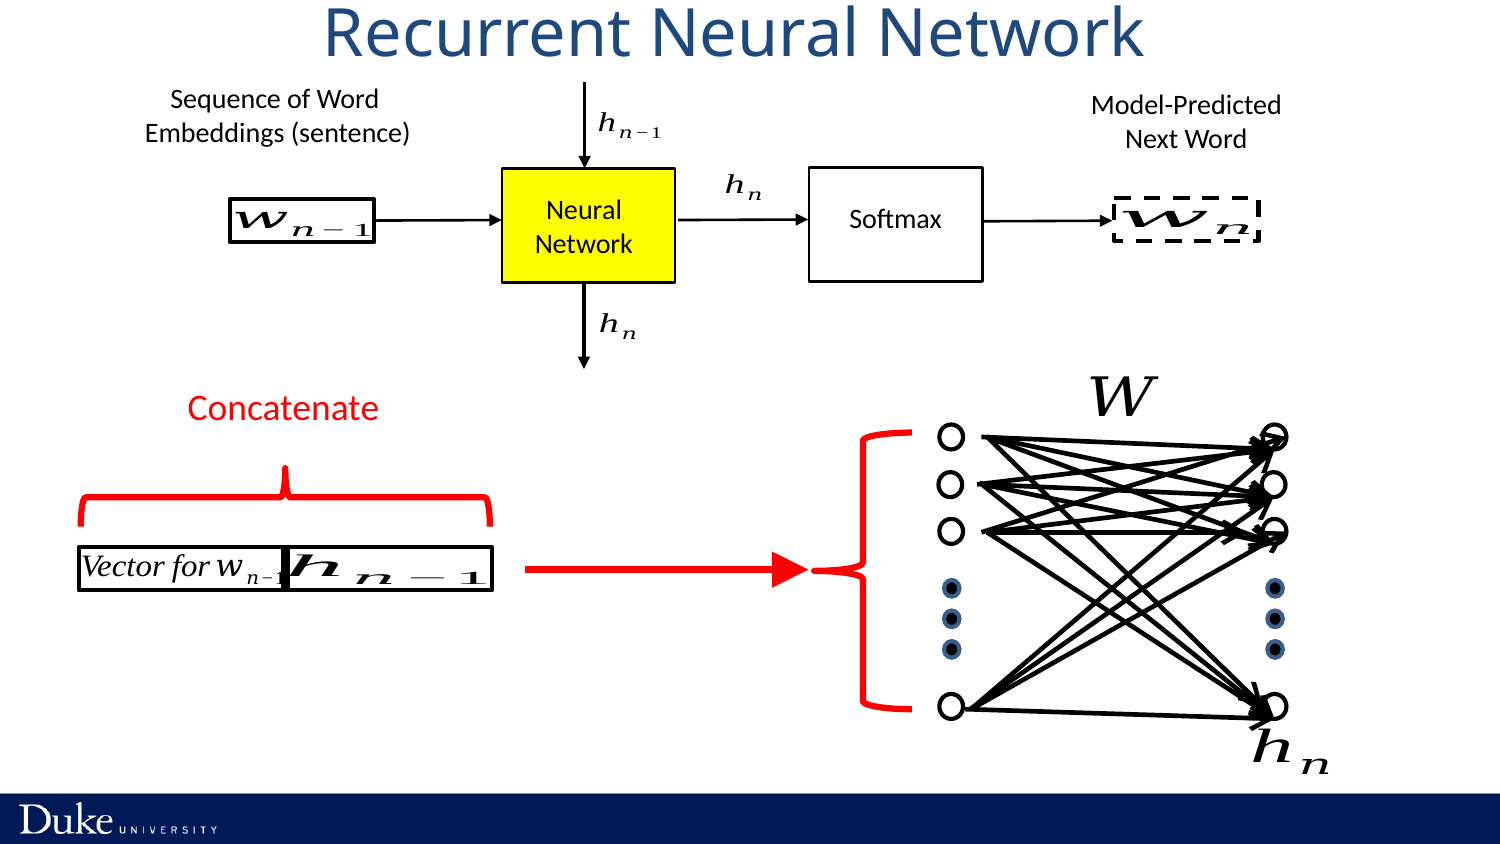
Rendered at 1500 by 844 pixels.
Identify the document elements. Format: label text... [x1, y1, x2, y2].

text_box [1261, 424, 1287, 720]
text_box Sequence of Word Embeddings (sentence) [130, 100, 426, 156]
text_box Neural Network [519, 184, 648, 267]
picture [232, 201, 372, 240]
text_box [987, 484, 1263, 531]
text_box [981, 445, 1267, 531]
text_box Model-Predicted Next Word [1075, 100, 1297, 162]
text_box Softmax [834, 193, 957, 242]
text_box [807, 165, 984, 283]
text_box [938, 424, 964, 720]
text_box [79, 467, 491, 527]
picture [0, 0, 1500, 844]
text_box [970, 436, 1263, 710]
text_box [813, 431, 912, 710]
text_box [986, 531, 1263, 707]
text_box [500, 166, 677, 284]
text_box Concatenate [172, 375, 395, 436]
text_box Recurrent Neural Network [59, 0, 1410, 100]
